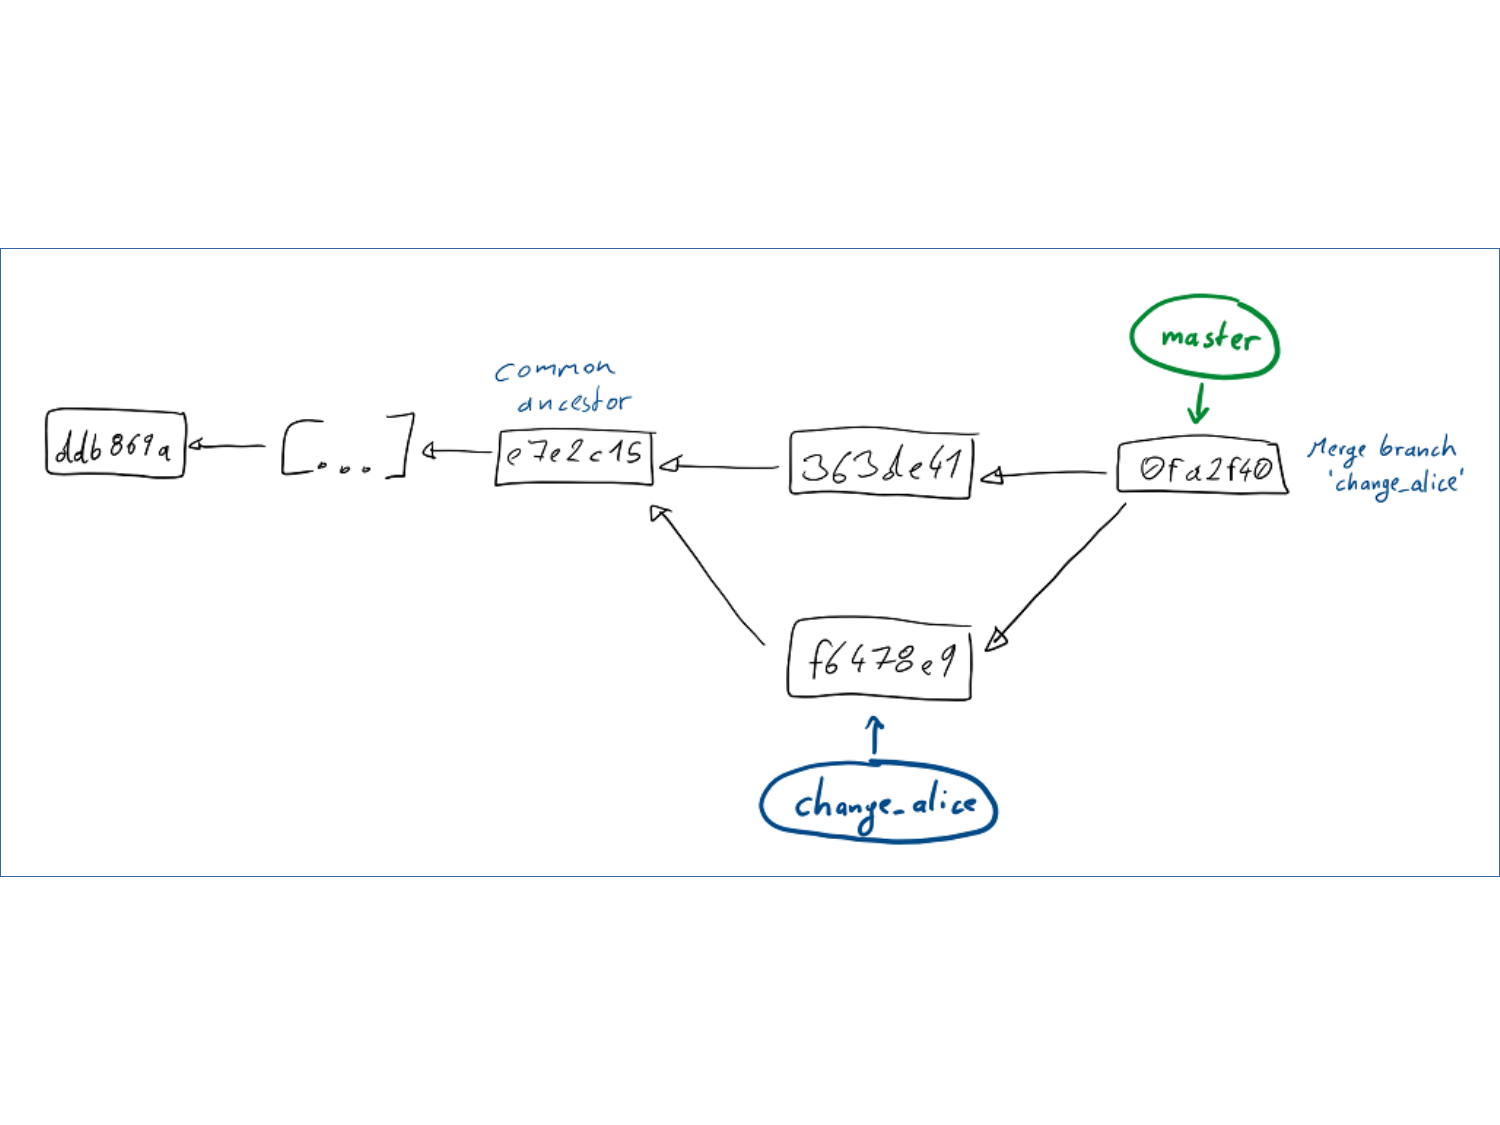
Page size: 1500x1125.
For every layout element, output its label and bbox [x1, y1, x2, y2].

picture [0, 247, 1500, 878]
